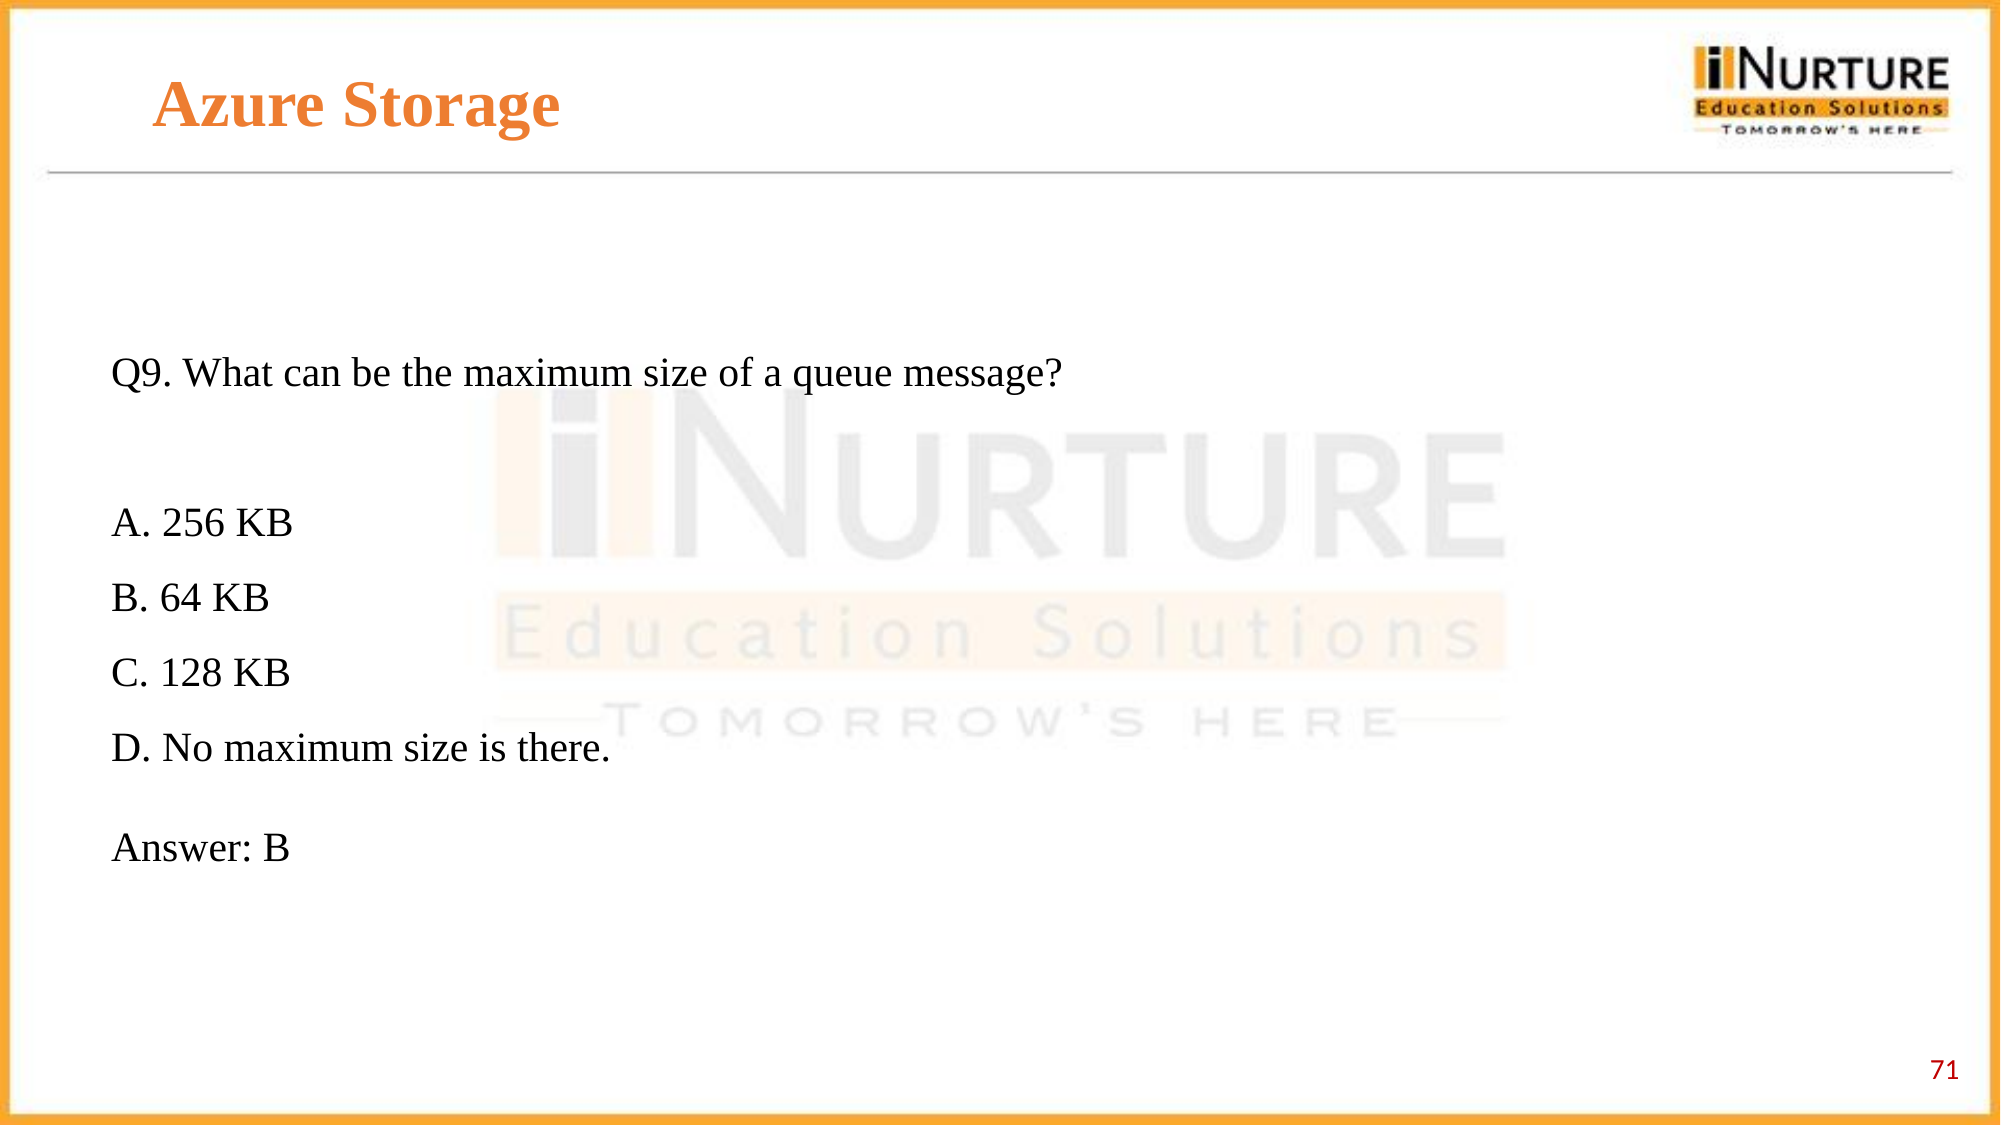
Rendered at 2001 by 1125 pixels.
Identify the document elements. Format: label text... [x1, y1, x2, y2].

picture [0, 0, 2001, 1125]
slide_number ‹#› [1840, 1042, 1975, 1103]
text_box Q9. What can be the maximum size of a queue message? A. 256 KB B. 64 KB C. 128 KB D. No maximum size is there. Answer: B [96, 312, 1940, 878]
title Azure Storage [137, 59, 787, 150]
